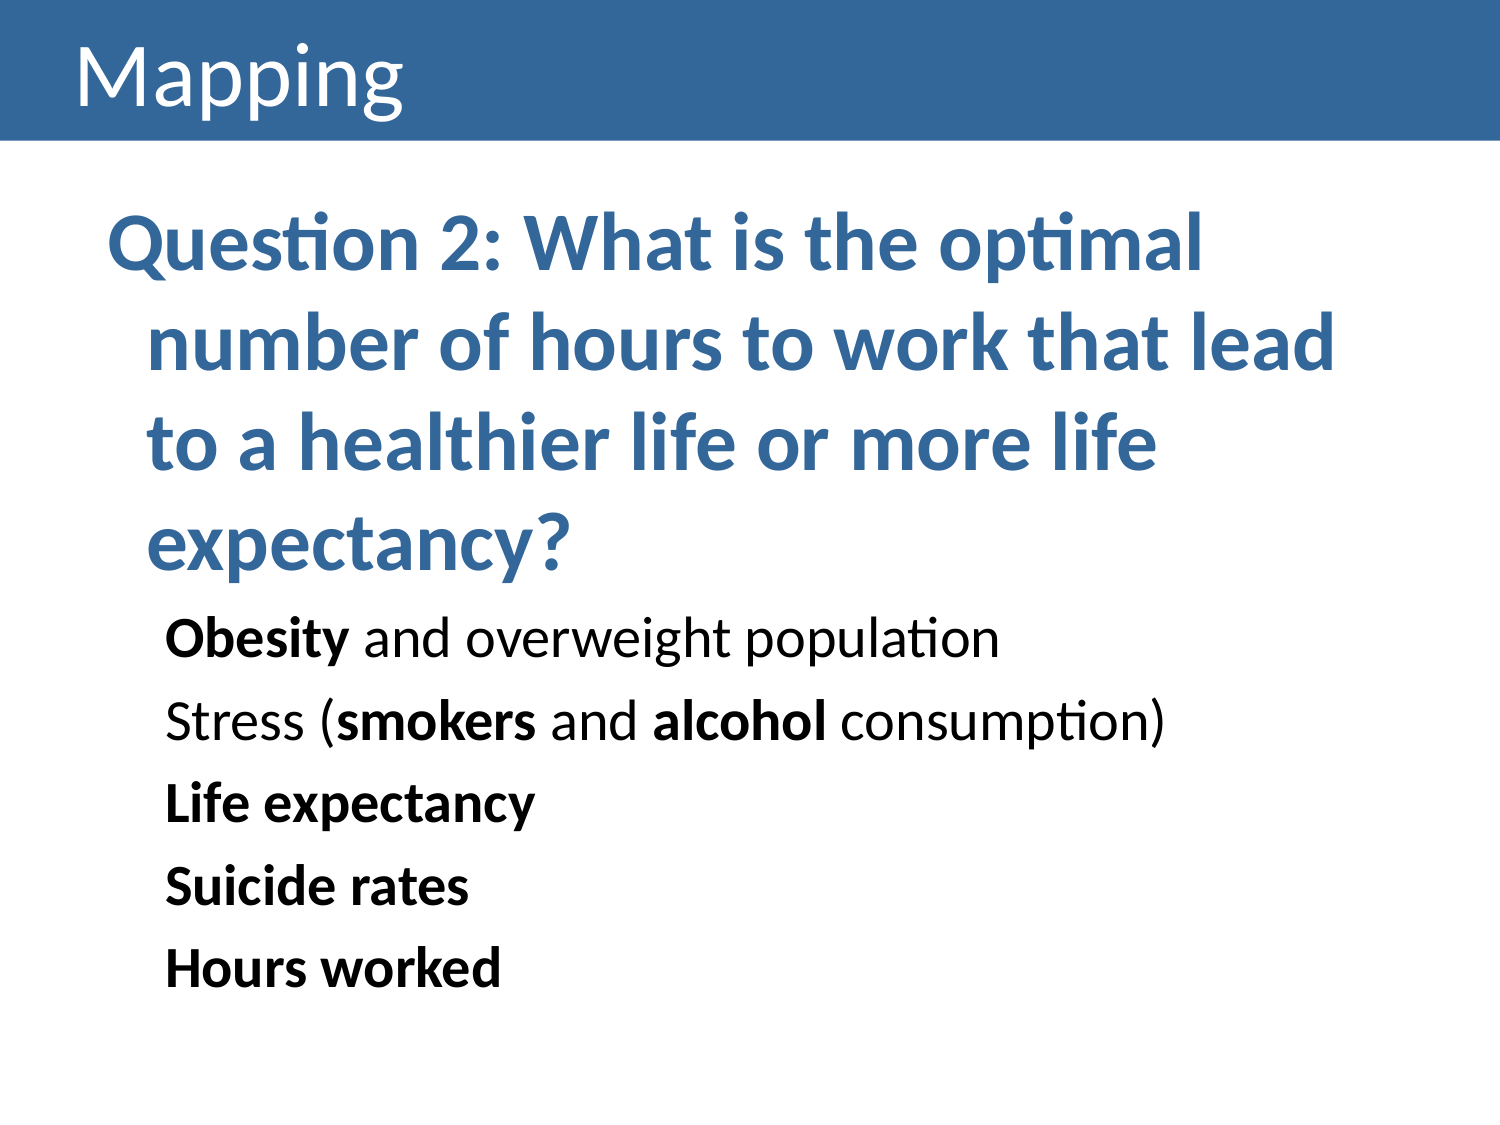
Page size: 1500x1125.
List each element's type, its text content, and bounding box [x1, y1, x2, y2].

title Mapping [0, 0, 1500, 141]
list Question 2: What is the optimal number of hours to work that lead to a healthier life or more life expectancy? Obesity and overweight population Stress (smokers and alcohol consumption) Life expectancy Suicide rates Hours worked [75, 179, 1425, 1035]
